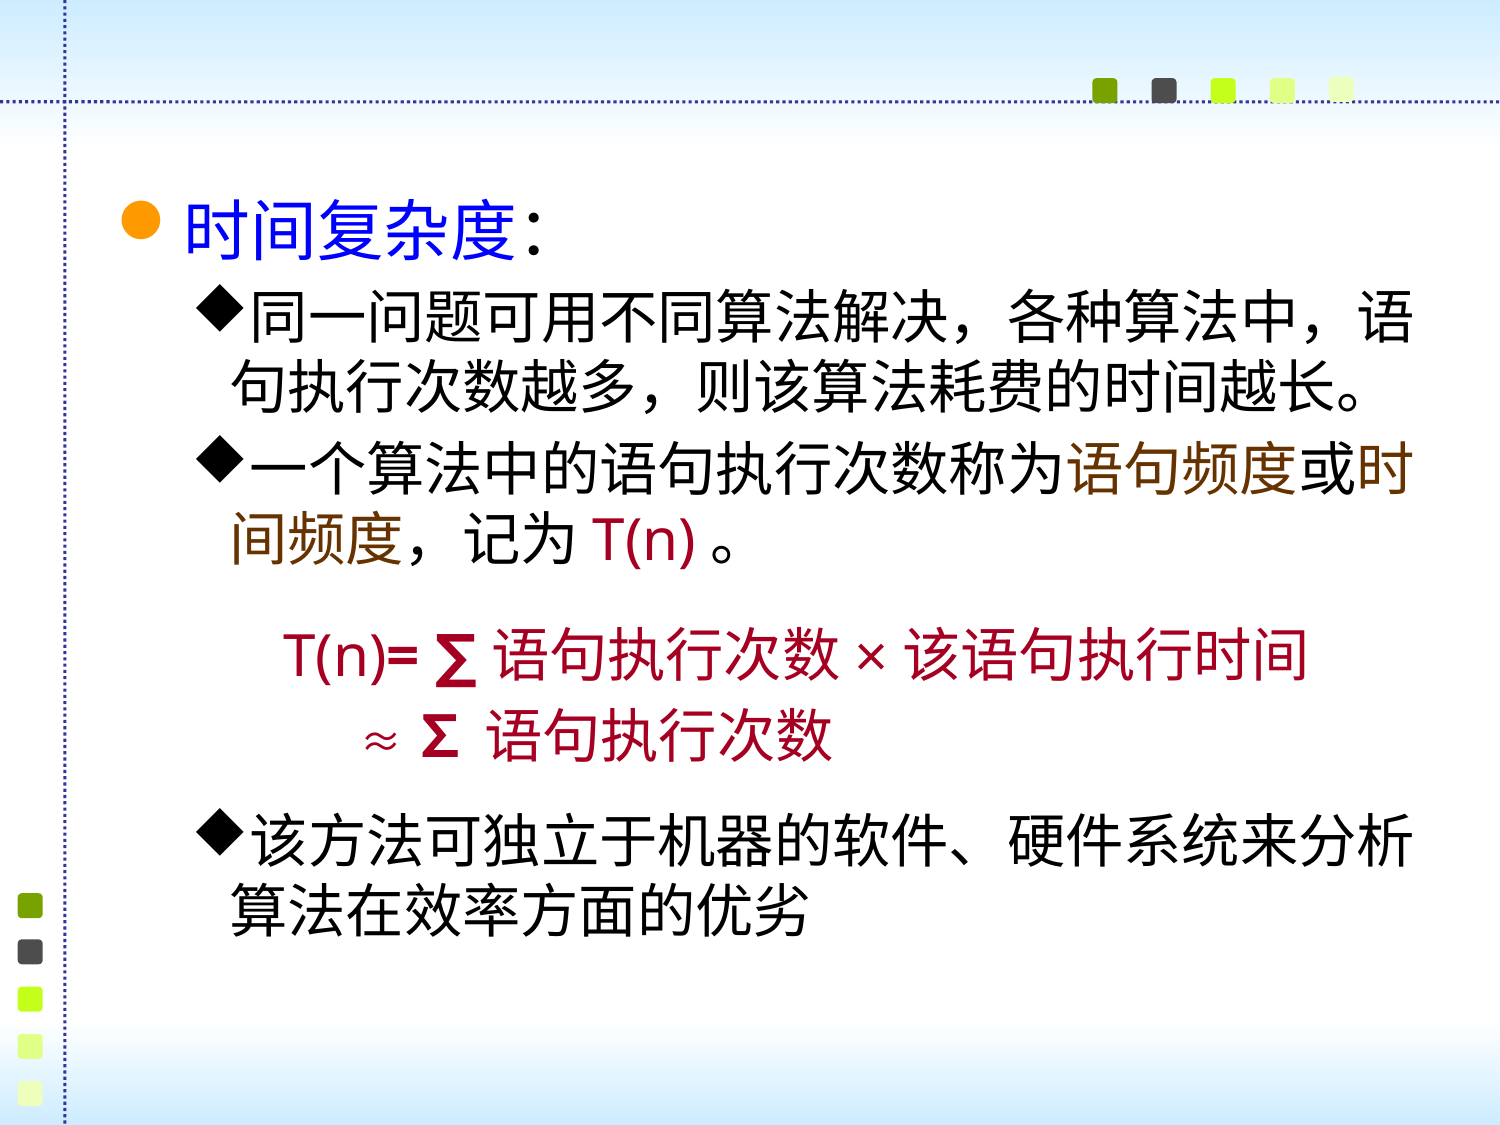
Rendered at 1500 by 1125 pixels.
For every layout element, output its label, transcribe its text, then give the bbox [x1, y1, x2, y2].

text_box 时间复杂度： 同一问题可用不同算法解决，各种算法中，语句执行次数越多，则该算法耗费的时间越长。 一个算法中的语句执行次数称为语句频度或时间频度，记为T(n)。 T(n)= ∑语句执行次数×该语句执行时间 ≈ ∑语句执行次数 该方法可独立于机器的软件、硬件系统来分析算法在效率方面的优劣 [0, 181, 1454, 447]
